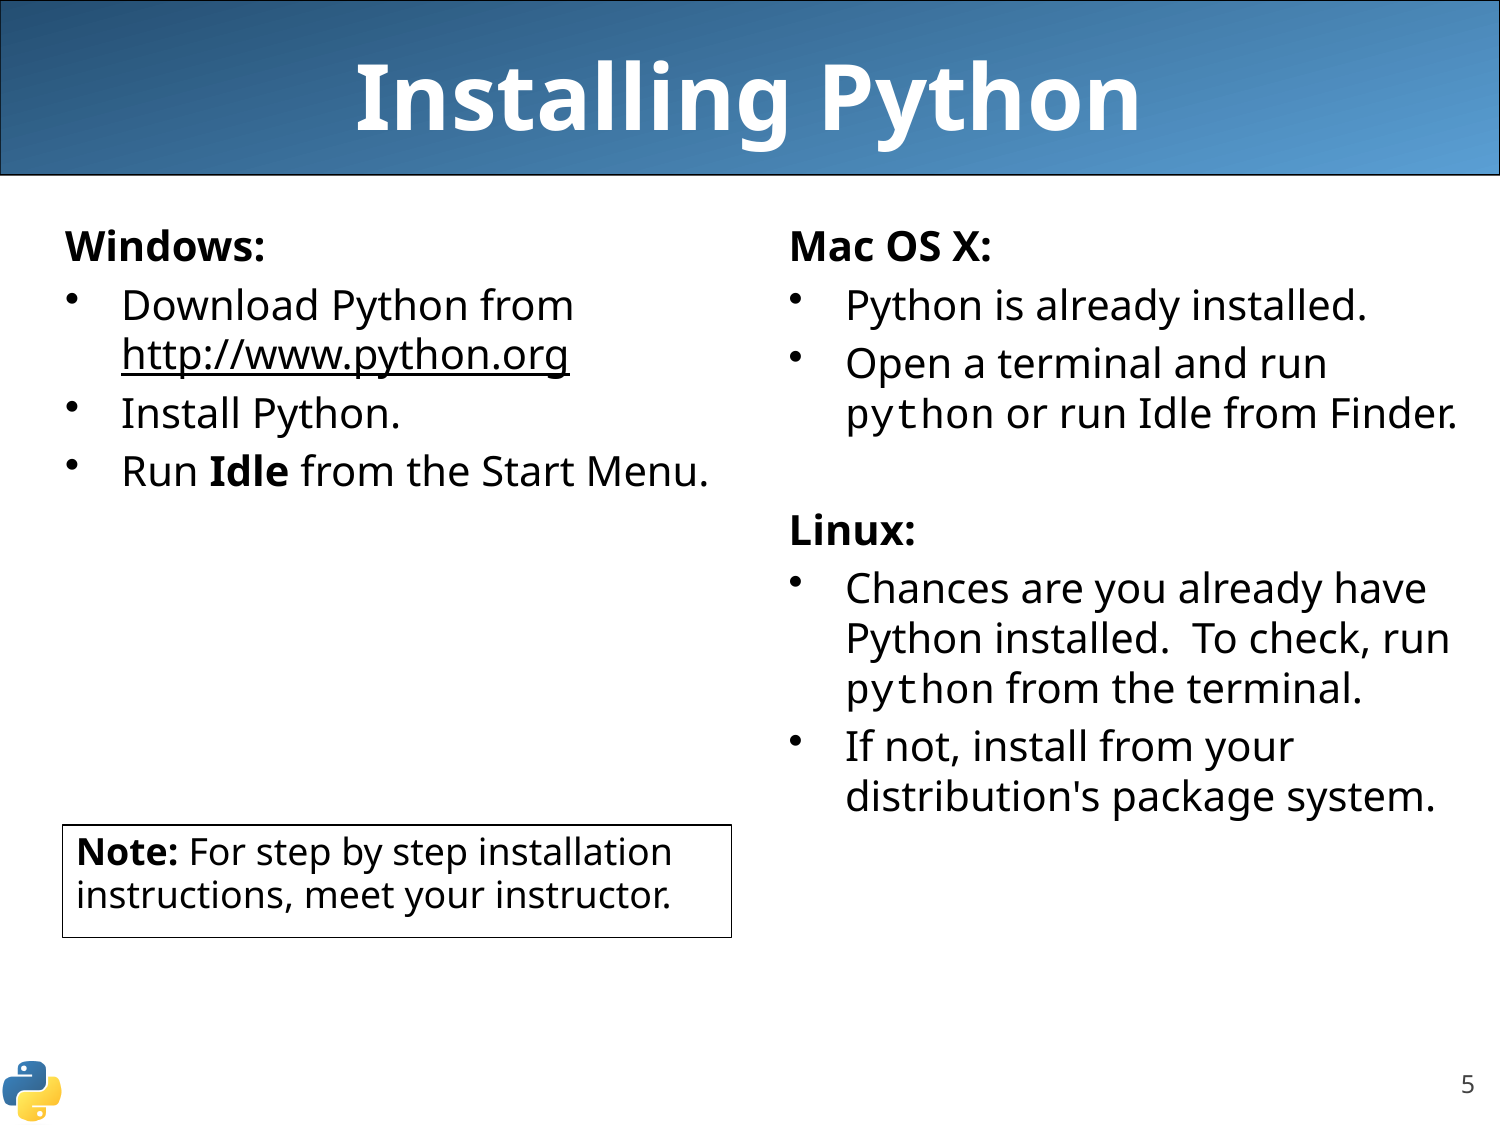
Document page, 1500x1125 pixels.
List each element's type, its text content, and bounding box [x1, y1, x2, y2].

picture [0, 1055, 63, 1125]
list Windows: Download Python from http://www.python.org Install Python. Run Idle from the Start Menu. [49, 212, 752, 1026]
text_box Note: For step by step installation instructions, meet your instructor. [62, 825, 732, 938]
title Installing Python [74, 0, 1426, 188]
list Mac OS X: Python is already installed. Open a terminal and run python or run Idle from Finder. Linux: Chances are you already have Python installed. To check, run python from the terminal. If not, install from your distribution's package system. [773, 212, 1476, 1026]
